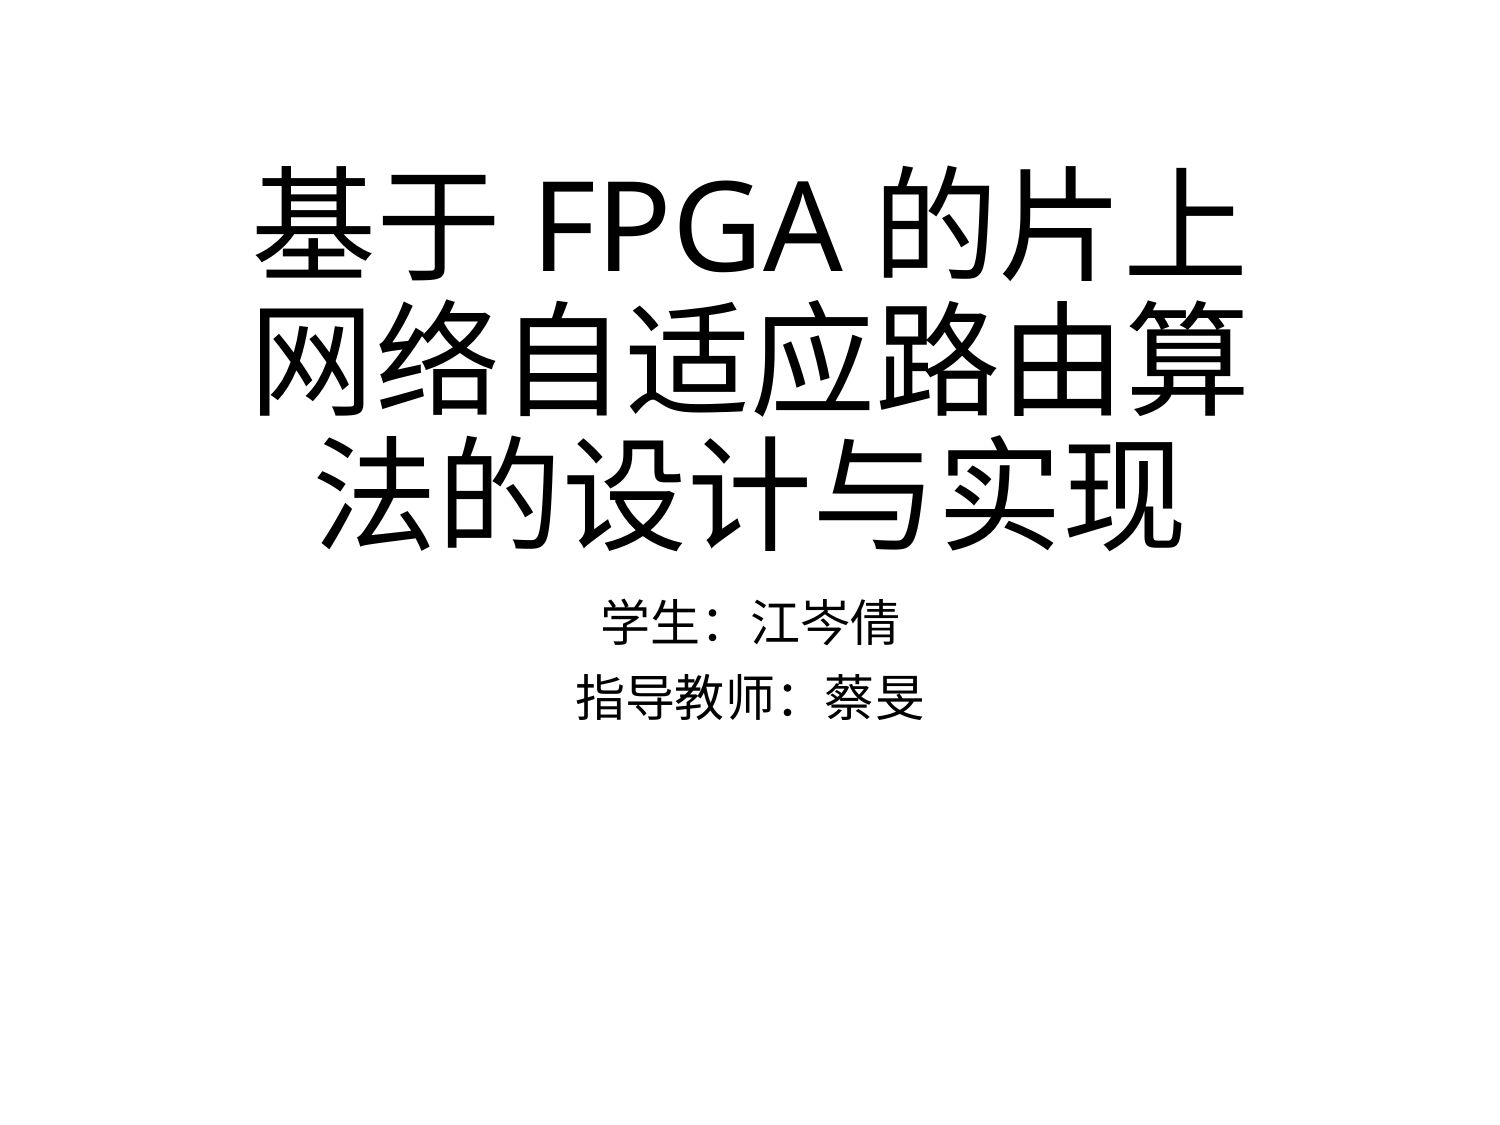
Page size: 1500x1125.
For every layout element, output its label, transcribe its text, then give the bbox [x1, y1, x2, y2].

title 基于FPGA的片上网络自适应路由算法的设计与实现 [187, 184, 1313, 576]
subtitle 学生：江岑倩 指导教师：蔡旻 [187, 590, 1313, 863]
